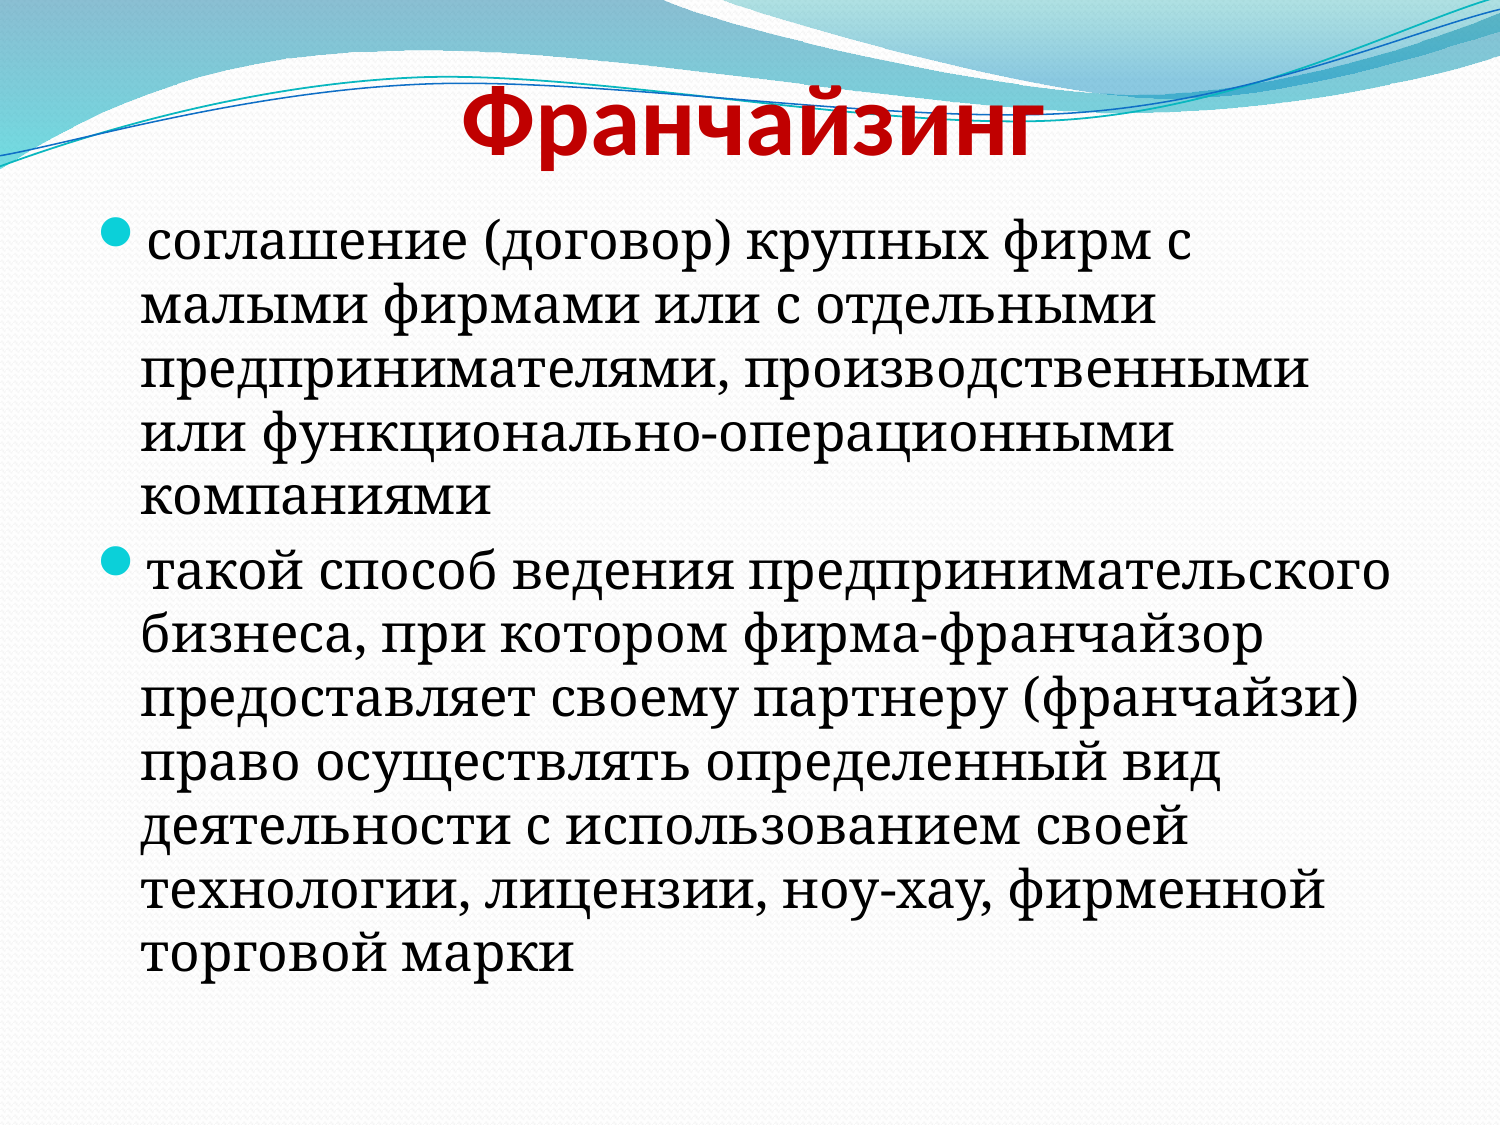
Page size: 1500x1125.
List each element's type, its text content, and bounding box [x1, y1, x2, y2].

title Франчайзинг [82, 45, 1425, 176]
list соглашение (договор) крупных фирм с малыми фирмами или с отдельными предпринимателями, производственными или функционально-операционными компаниями такой способ ведения предпринимательского бизнеса, при котором фирма-франчайзор предоставляет своему партнеру (франчайзи) право осуществлять определенный вид деятельности с использованием своей технологии, лицензии, ноу-хау, фирменной торговой марки [82, 199, 1425, 1043]
